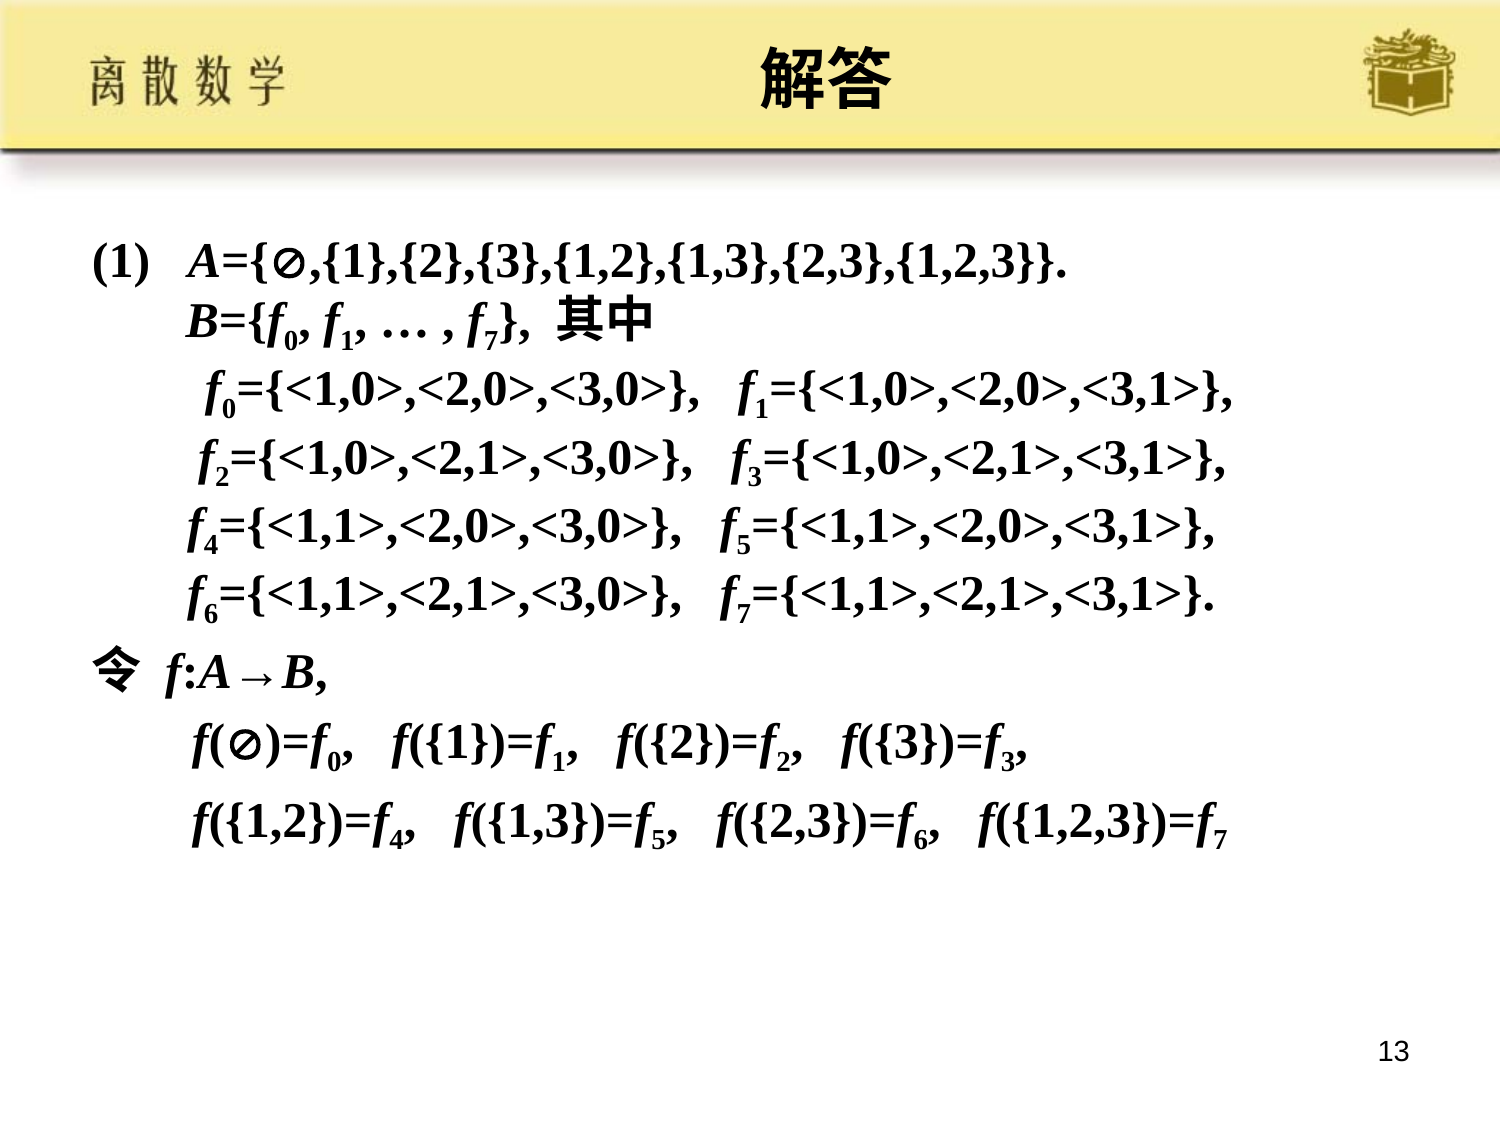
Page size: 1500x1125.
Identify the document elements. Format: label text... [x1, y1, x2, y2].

slide_number 13 [1074, 1024, 1425, 1103]
list (1) A={,{1},{2},{3},{1,2},{1,3},{2,3},{1,2,3}}. B={f0, f1, … , f7}, 其中 f0={<1,0>,<2,0>,<3,0>}, f1={<1,0>,<2,0>,<3,1>}, f2={<1,0>,<2,1>,<3,0>}, f3={<1,0>,<2,1>,<3,1>}, f4={<1,1>,<2,0>,<3,0>}, f5={<1,1>,<2,0>,<3,1>}, f6={<1,1>,<2,1>,<3,0>}, f7={<1,1>,<2,1>,<3,1>}. 令 f:A→B, f()=f0, f({1})=f1, f({2})=f2, f({3})=f3, f({1,2})=f4, f({1,3})=f5, f({2,3})=f6, f({1,2,3})=f7 [76, 220, 1427, 963]
title 解答 [324, 42, 1329, 112]
picture [0, 0, 1500, 1125]
